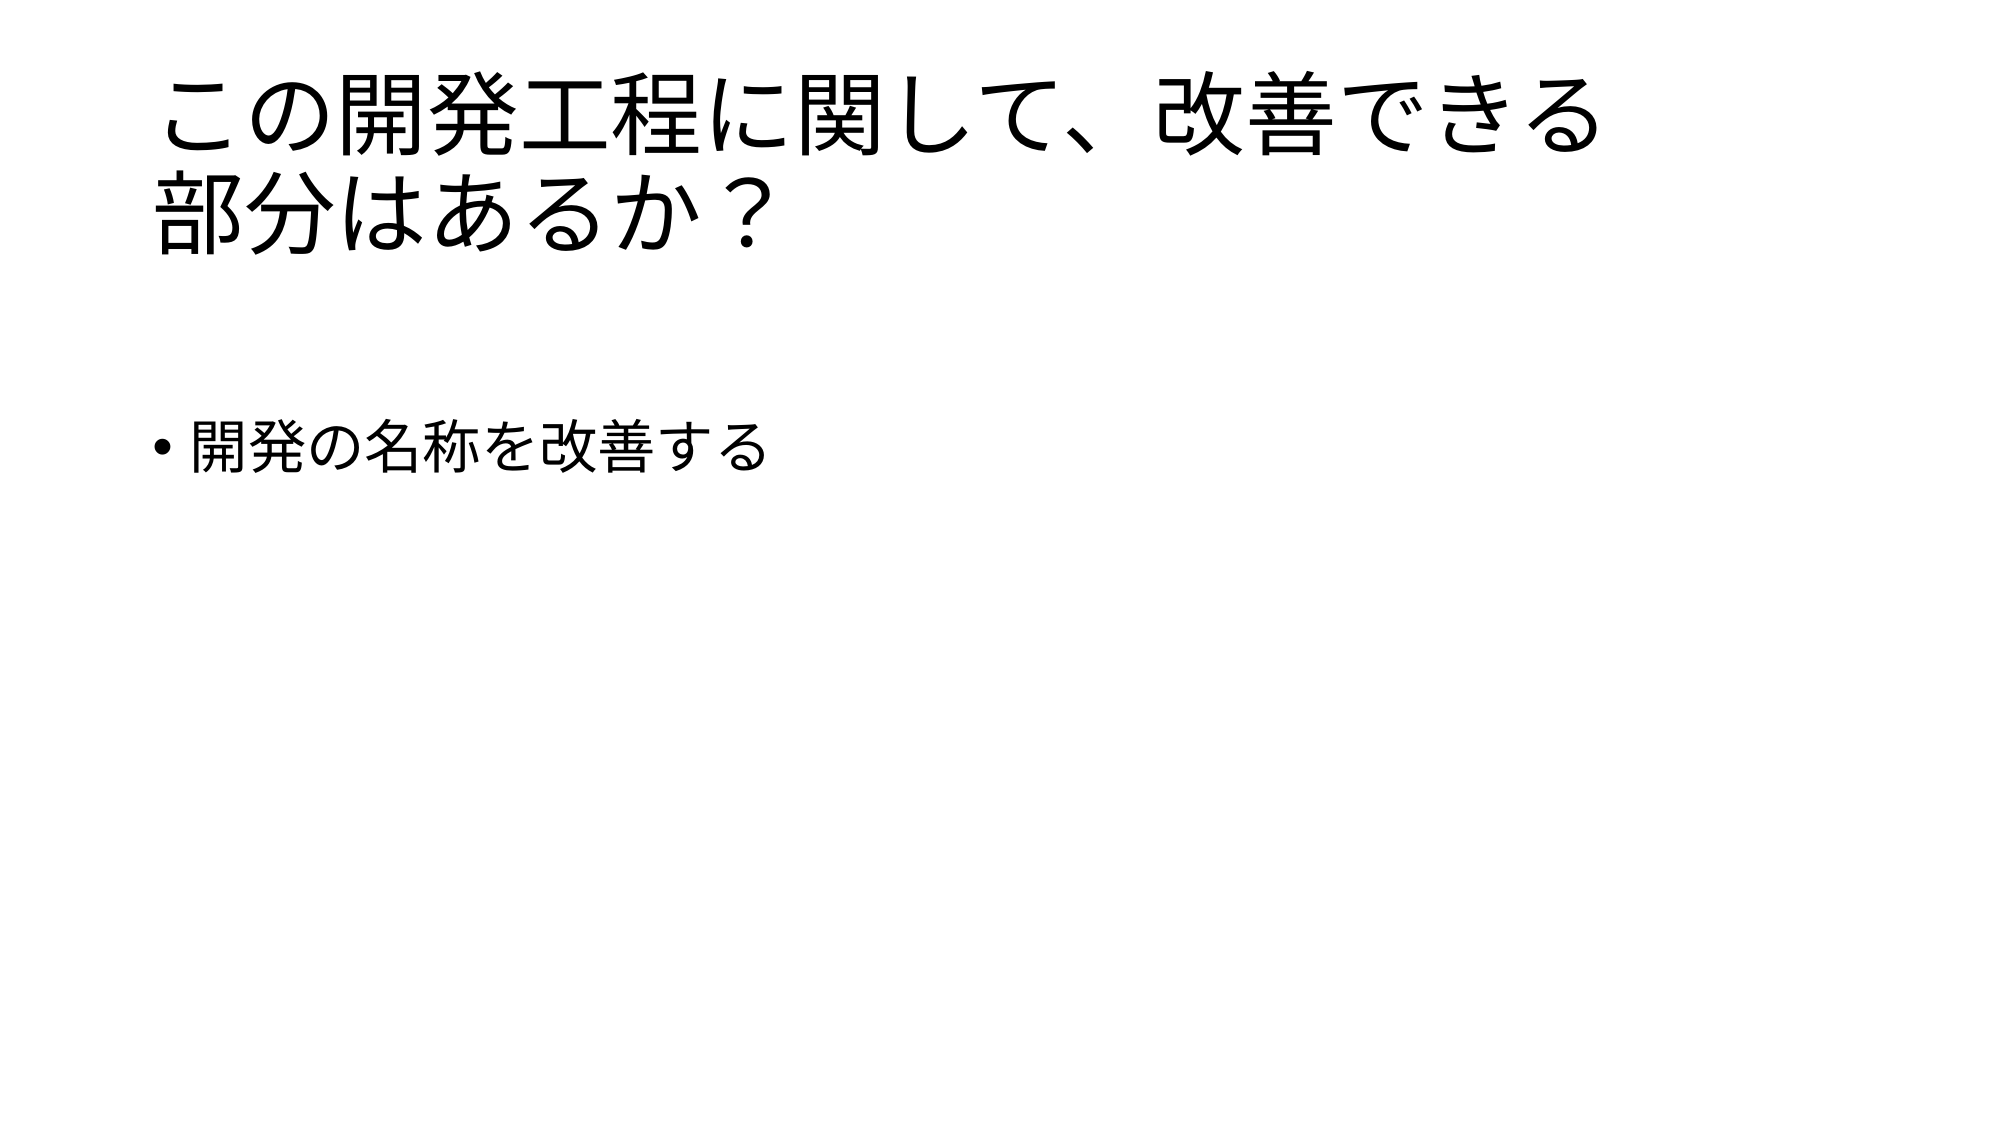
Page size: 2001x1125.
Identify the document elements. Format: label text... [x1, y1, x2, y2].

list 開発の名称を改善する [137, 411, 1863, 1000]
title この開発工程に関して、改善できる部分はあるか？ [137, 59, 1663, 278]
